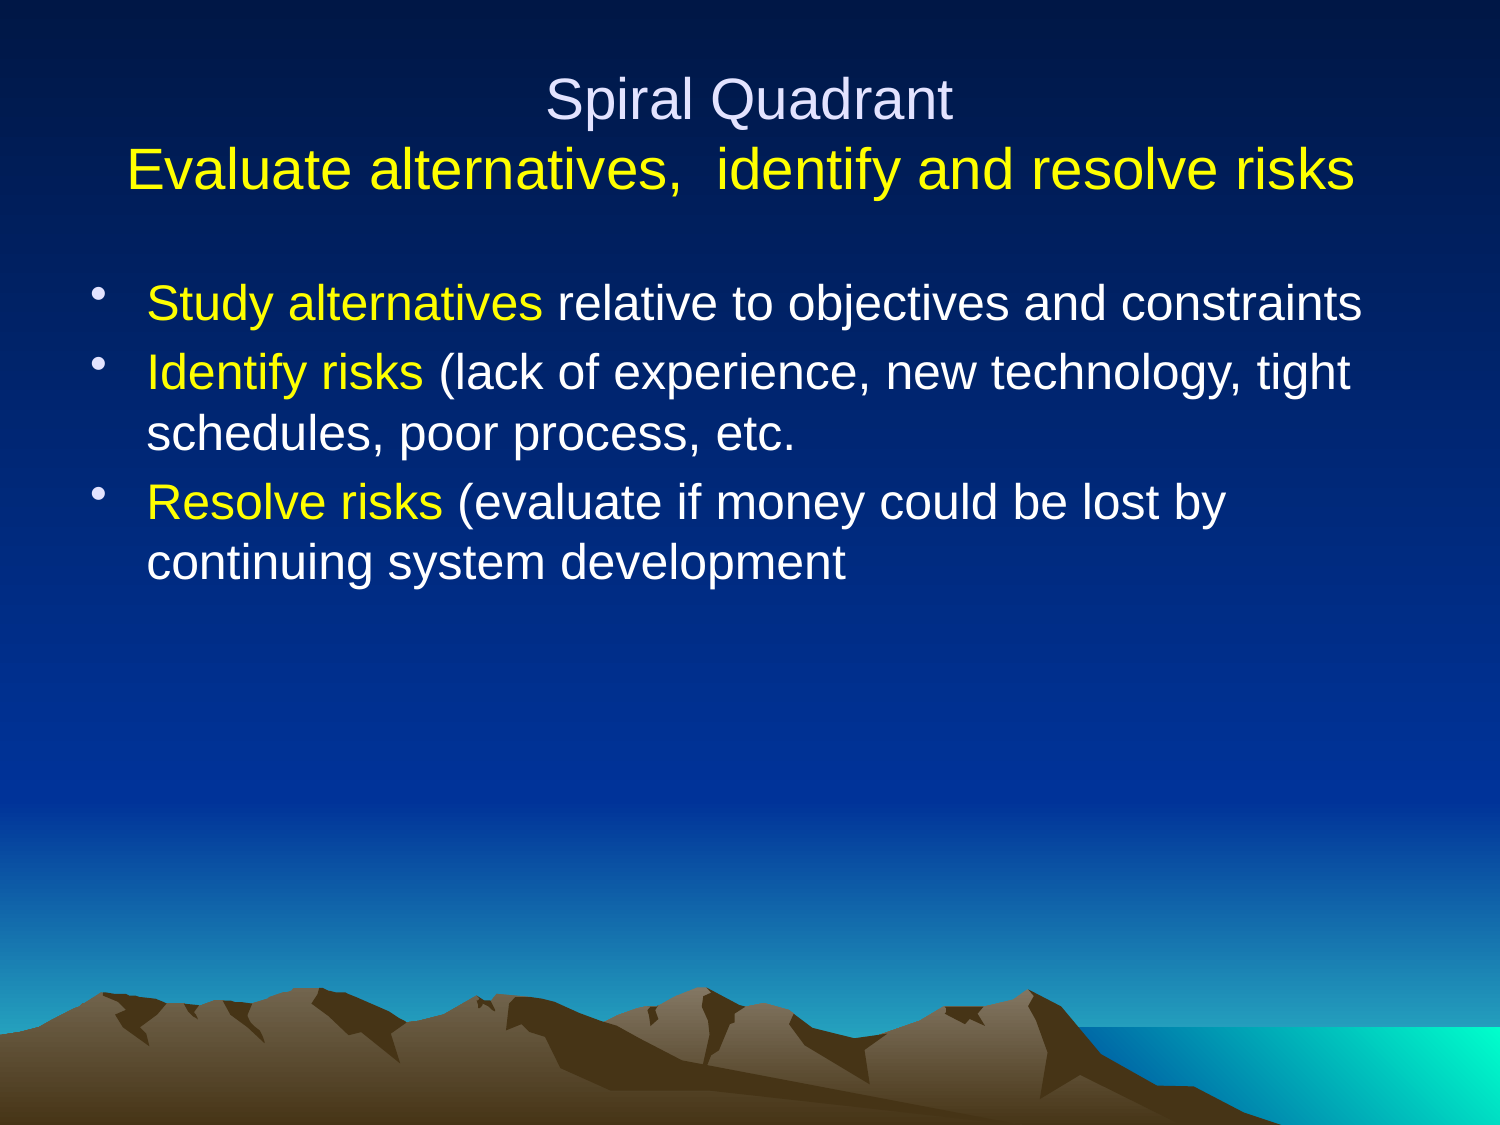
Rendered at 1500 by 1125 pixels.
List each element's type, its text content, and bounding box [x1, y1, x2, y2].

title Spiral Quadrant Evaluate alternatives, identify and resolve risks [75, 37, 1425, 225]
list Study alternatives relative to objectives and constraints Identify risks (lack of experience, new technology, tight schedules, poor process, etc. Resolve risks (evaluate if money could be lost by continuing system development [75, 262, 1425, 1000]
